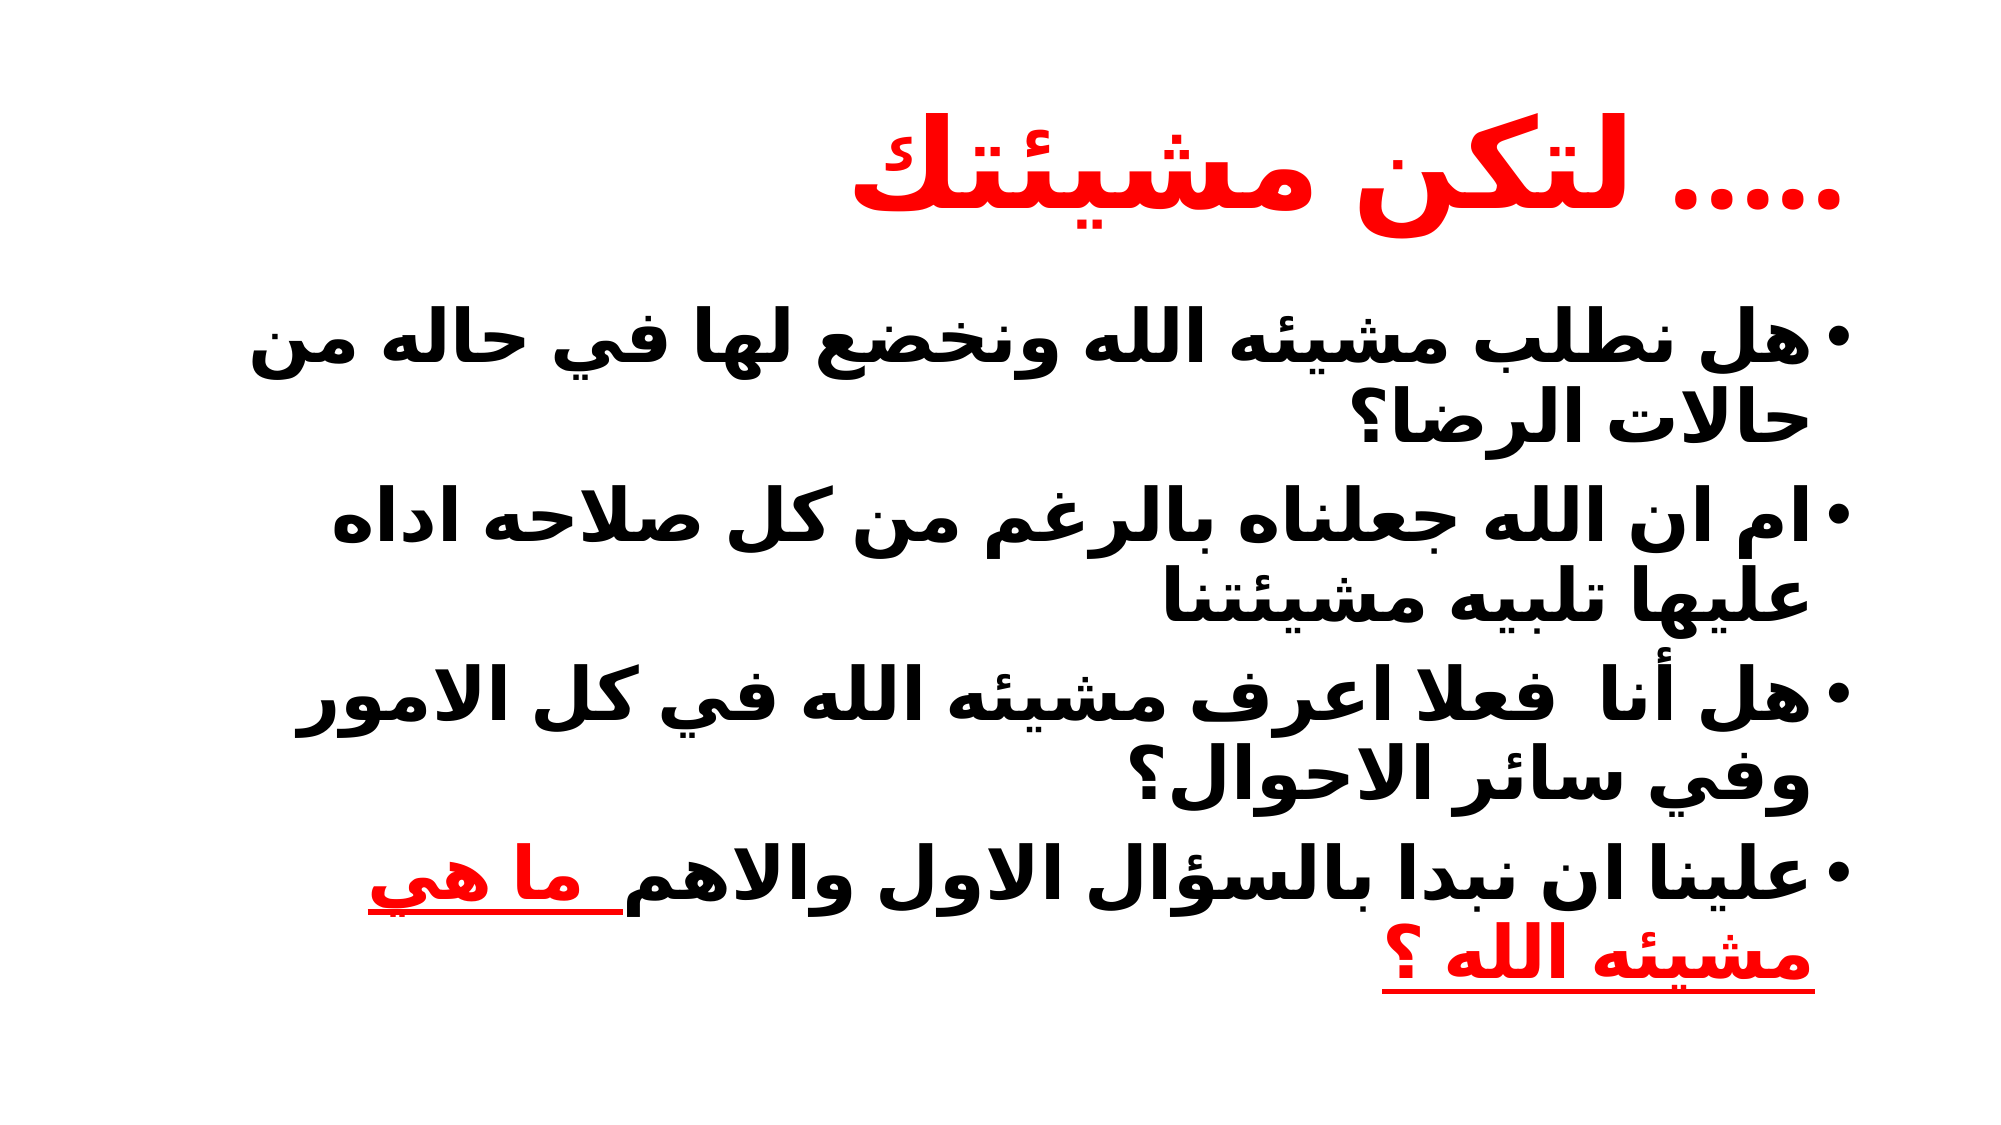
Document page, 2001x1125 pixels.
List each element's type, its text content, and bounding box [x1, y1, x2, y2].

list هل نطلب مشيئه الله ونخضع لها في حاله من حالات الرضا؟ ام ان الله جعلناه بالرغم من كل صلاحه اداه عليها تلبيه مشيئتنا هل أنا فعلا اعرف مشيئه الله في كل الامور وفي سائر الاحوال؟ علينا ان نبدا بالسؤال الاول والاهم ما هي مشيئه الله ؟ [141, 291, 1867, 1006]
title ..... لتكن مشيئتك [137, 59, 1863, 278]
